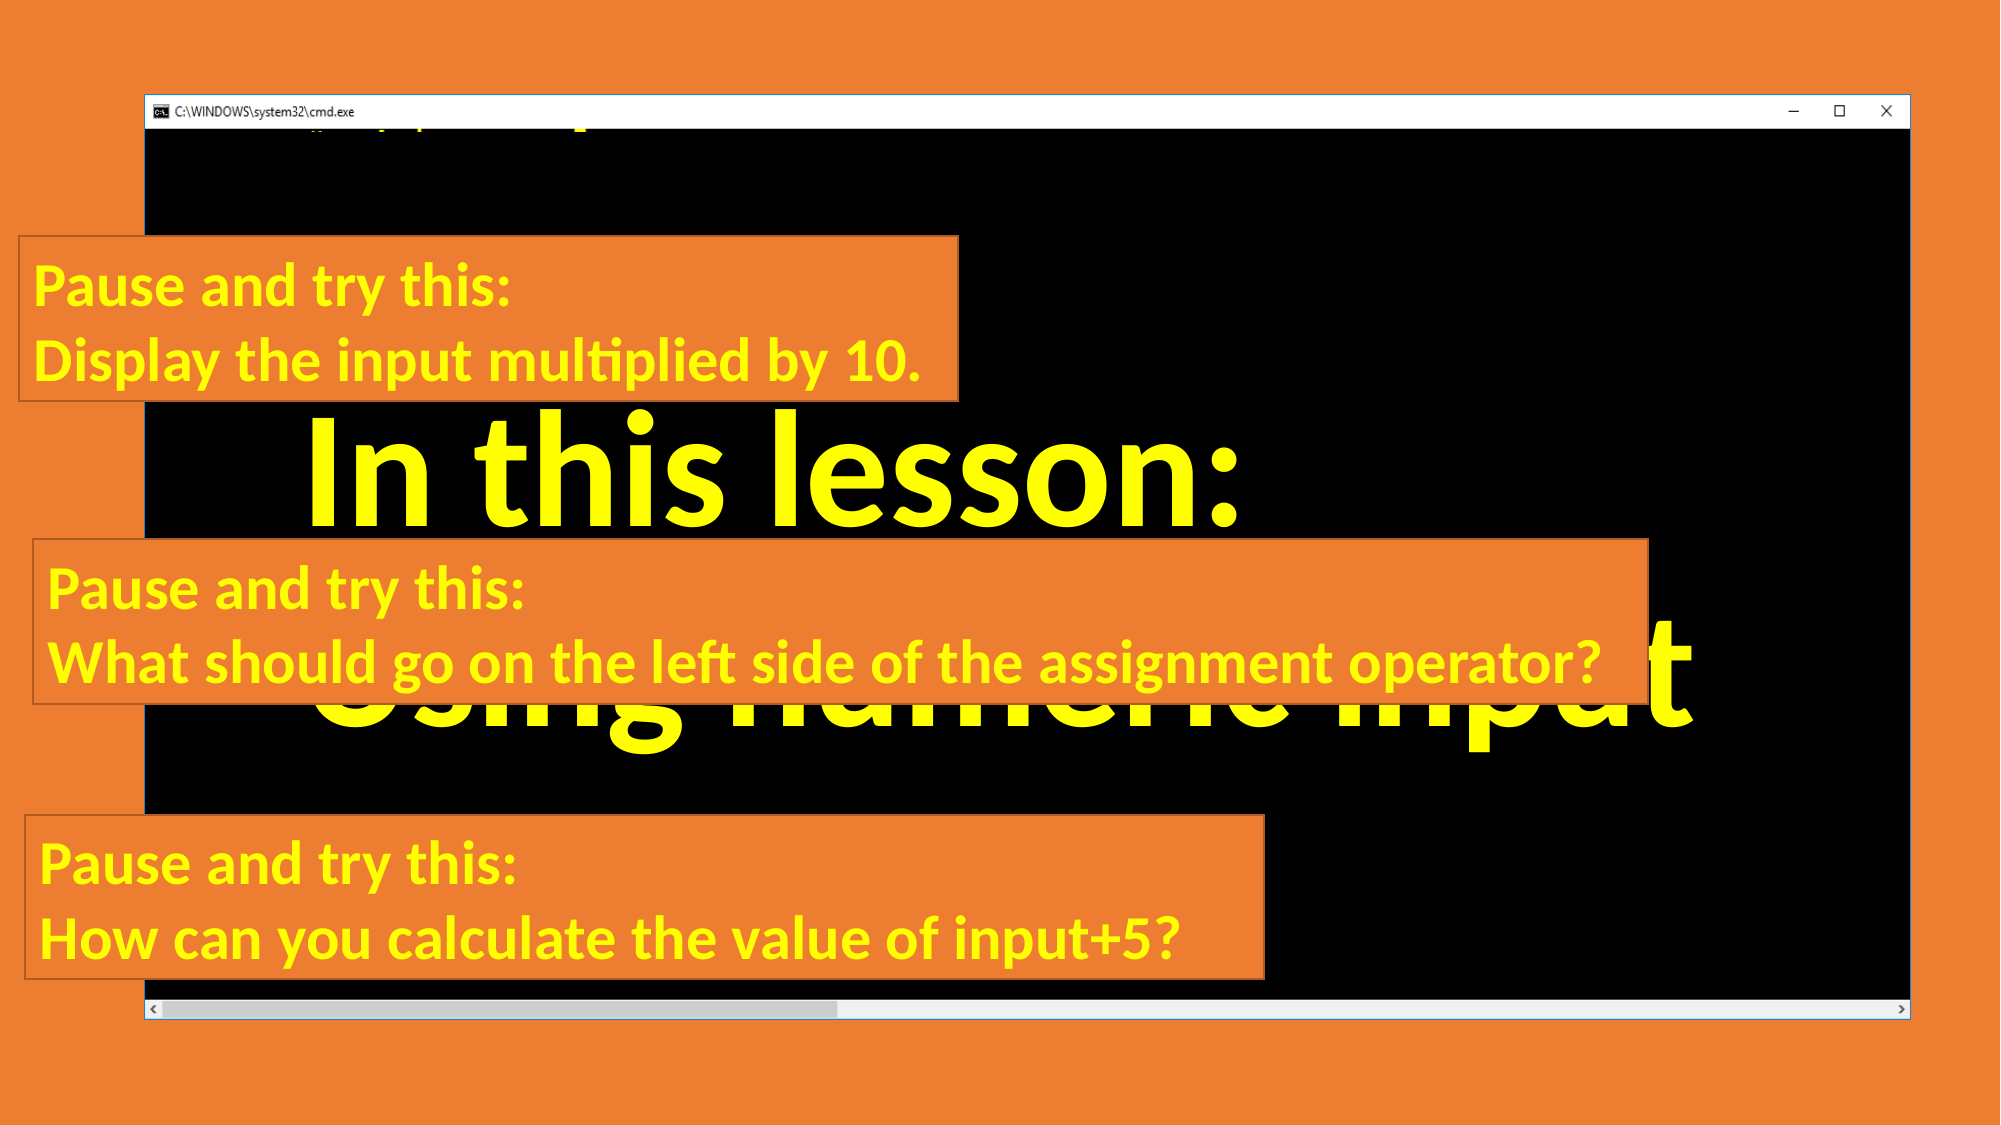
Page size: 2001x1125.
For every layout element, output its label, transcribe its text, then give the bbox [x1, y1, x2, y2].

text_box Pause and try this: What should go on the left side of the assignment operator? [32, 538, 144, 705]
picture [144, 94, 1911, 1020]
text_box Pause and try this: Display the input multiplied by 10. [18, 235, 144, 402]
text_box Pause and try this: How can you calculate the value of input+5? [24, 814, 144, 980]
